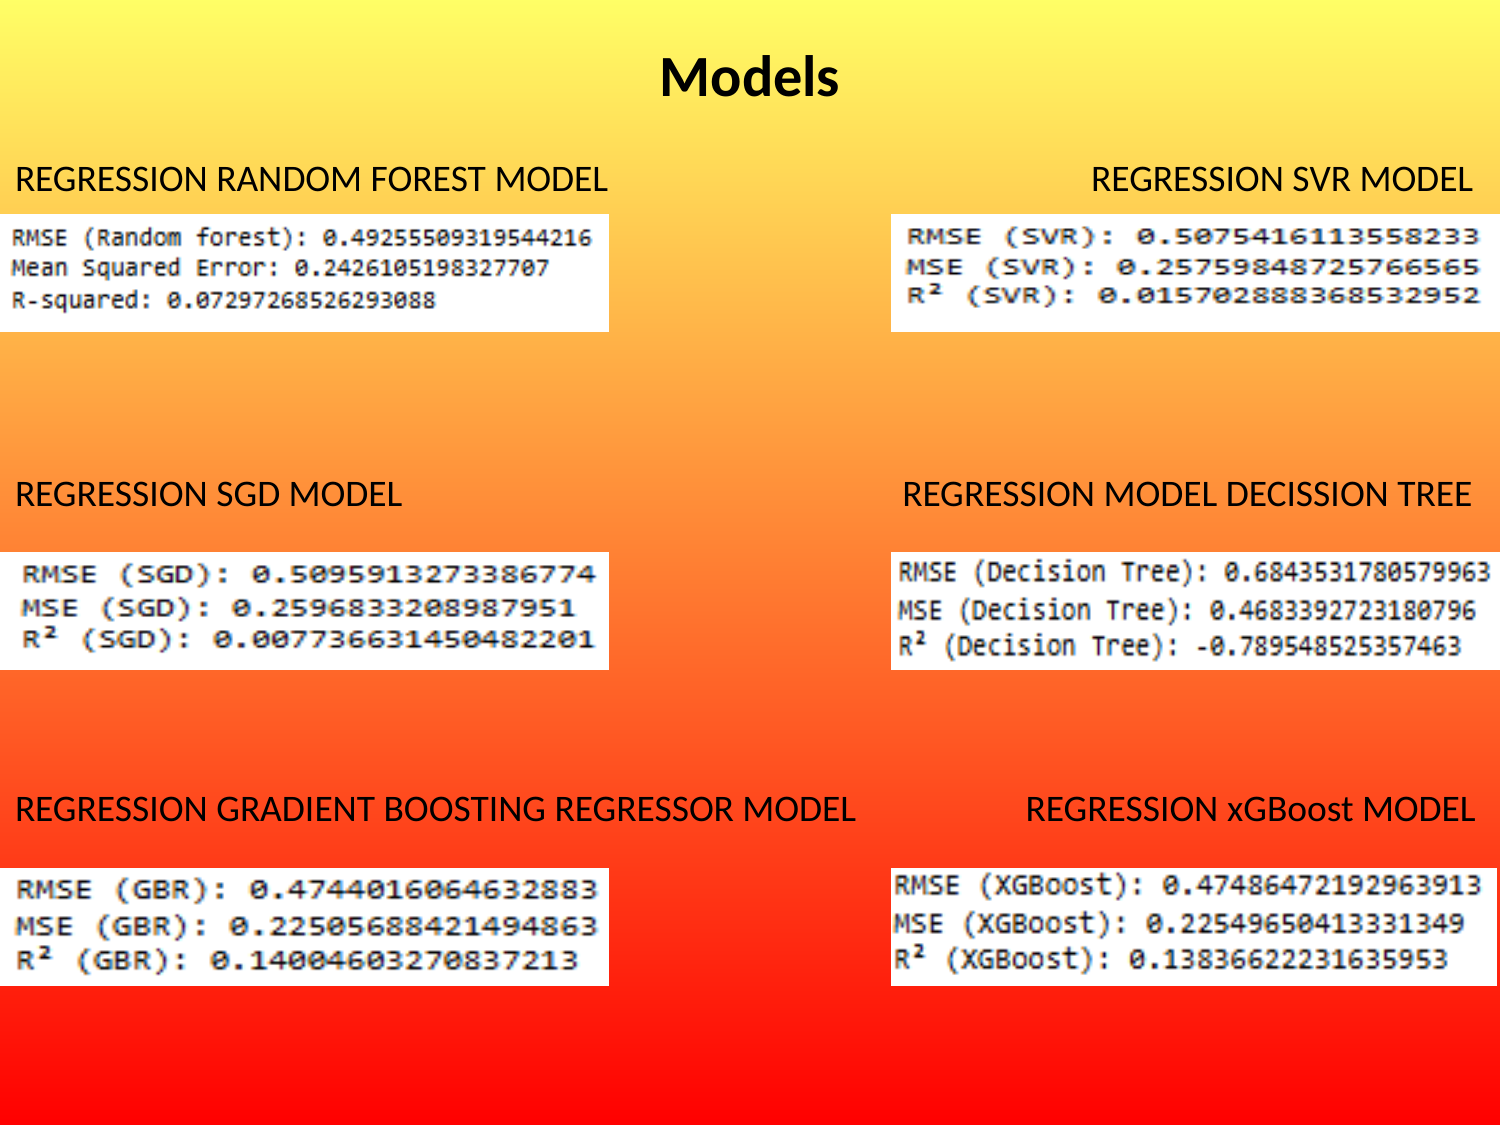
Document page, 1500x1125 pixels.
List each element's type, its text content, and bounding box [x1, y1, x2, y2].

picture [890, 552, 1500, 670]
picture [890, 213, 1500, 332]
picture [890, 868, 1497, 987]
title Models [0, 0, 1500, 146]
picture [0, 868, 610, 987]
picture [0, 213, 610, 332]
picture [0, 552, 610, 670]
list REGRESSION RANDOM FOREST MODEL REGRESSION SVR MODEL REGRESSION SGD MODEL REGRESSION MODEL DECISSION TREE REGRESSION GRADIENT BOOSTING REGRESSOR MODEL REGRESSION xGBoost MODEL [0, 146, 1500, 1125]
